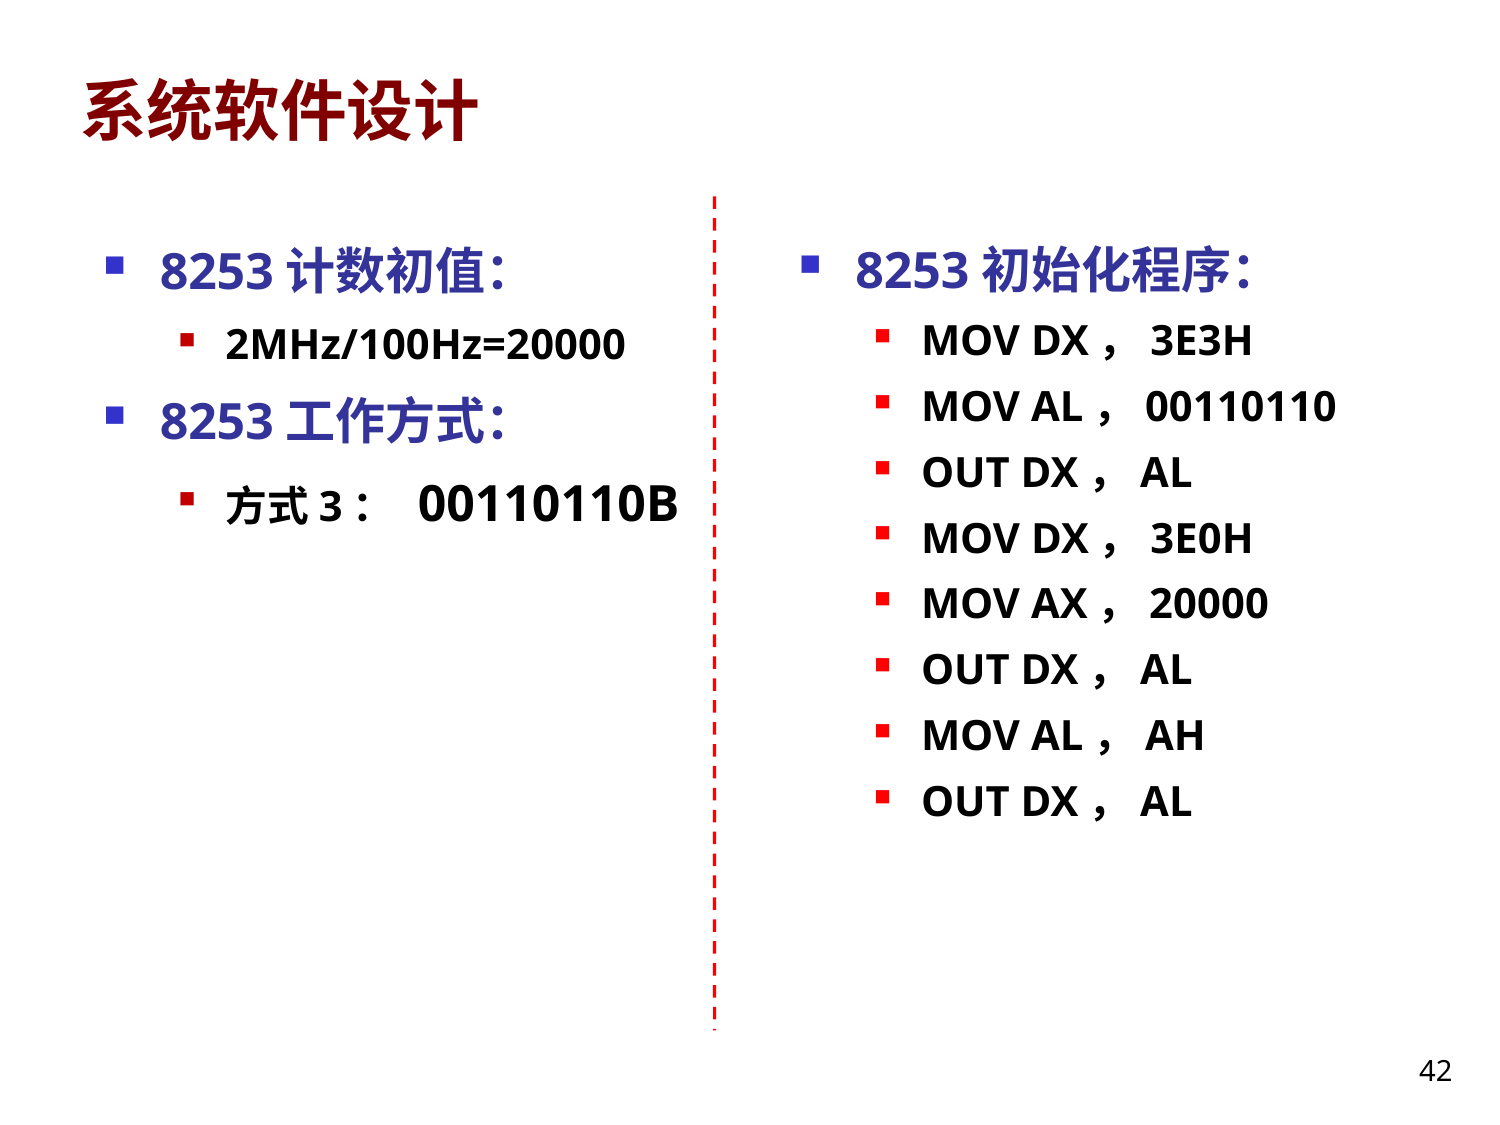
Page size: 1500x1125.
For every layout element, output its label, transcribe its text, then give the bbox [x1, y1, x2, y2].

slide_number 42 [1352, 1023, 1468, 1100]
title 系统软件设计 [64, 42, 1344, 157]
list 8253计数初值： 2MHz/100Hz=20000 8253工作方式： 方式3： 00110110B [88, 219, 775, 801]
text_box 8253初始化程序： MOV DX，3E3H MOV AL，00110110 OUT DX，AL MOV DX，3E0H MOV AX，20000 OUT DX，AL MOV AL，AH OUT DX，AL [784, 221, 1376, 895]
